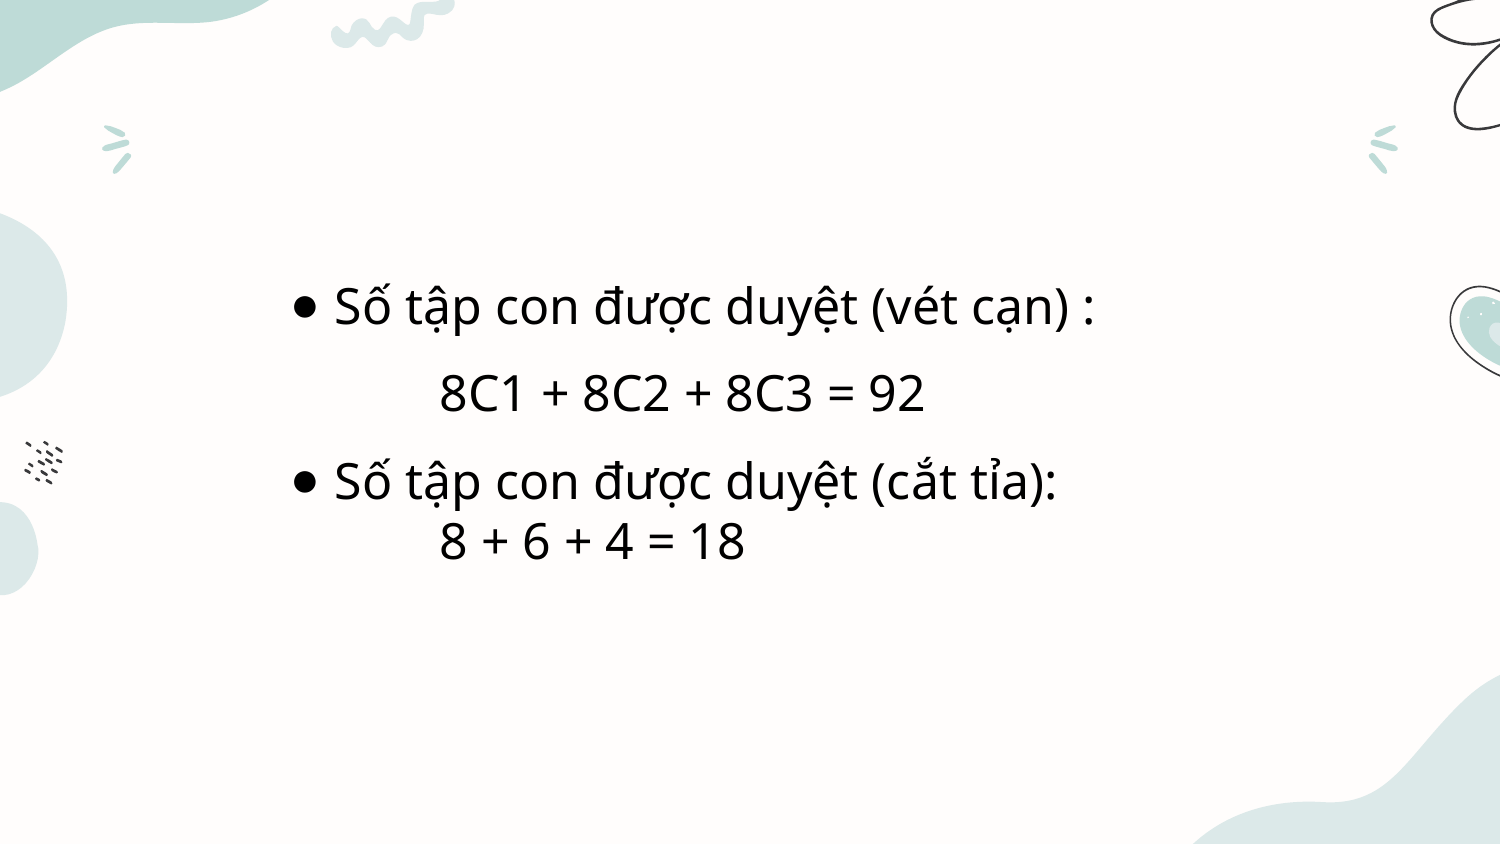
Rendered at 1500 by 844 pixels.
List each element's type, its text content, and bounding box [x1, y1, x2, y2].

text_box [118, 20, 1382, 114]
text_box Số tập con được duyệt (vét cạn) : 8C1 + 8C2 + 8C3 = 92 Số tập con được duyệt (cắt tỉa): 8 + 6 + 4 = 18 [274, 180, 1226, 664]
